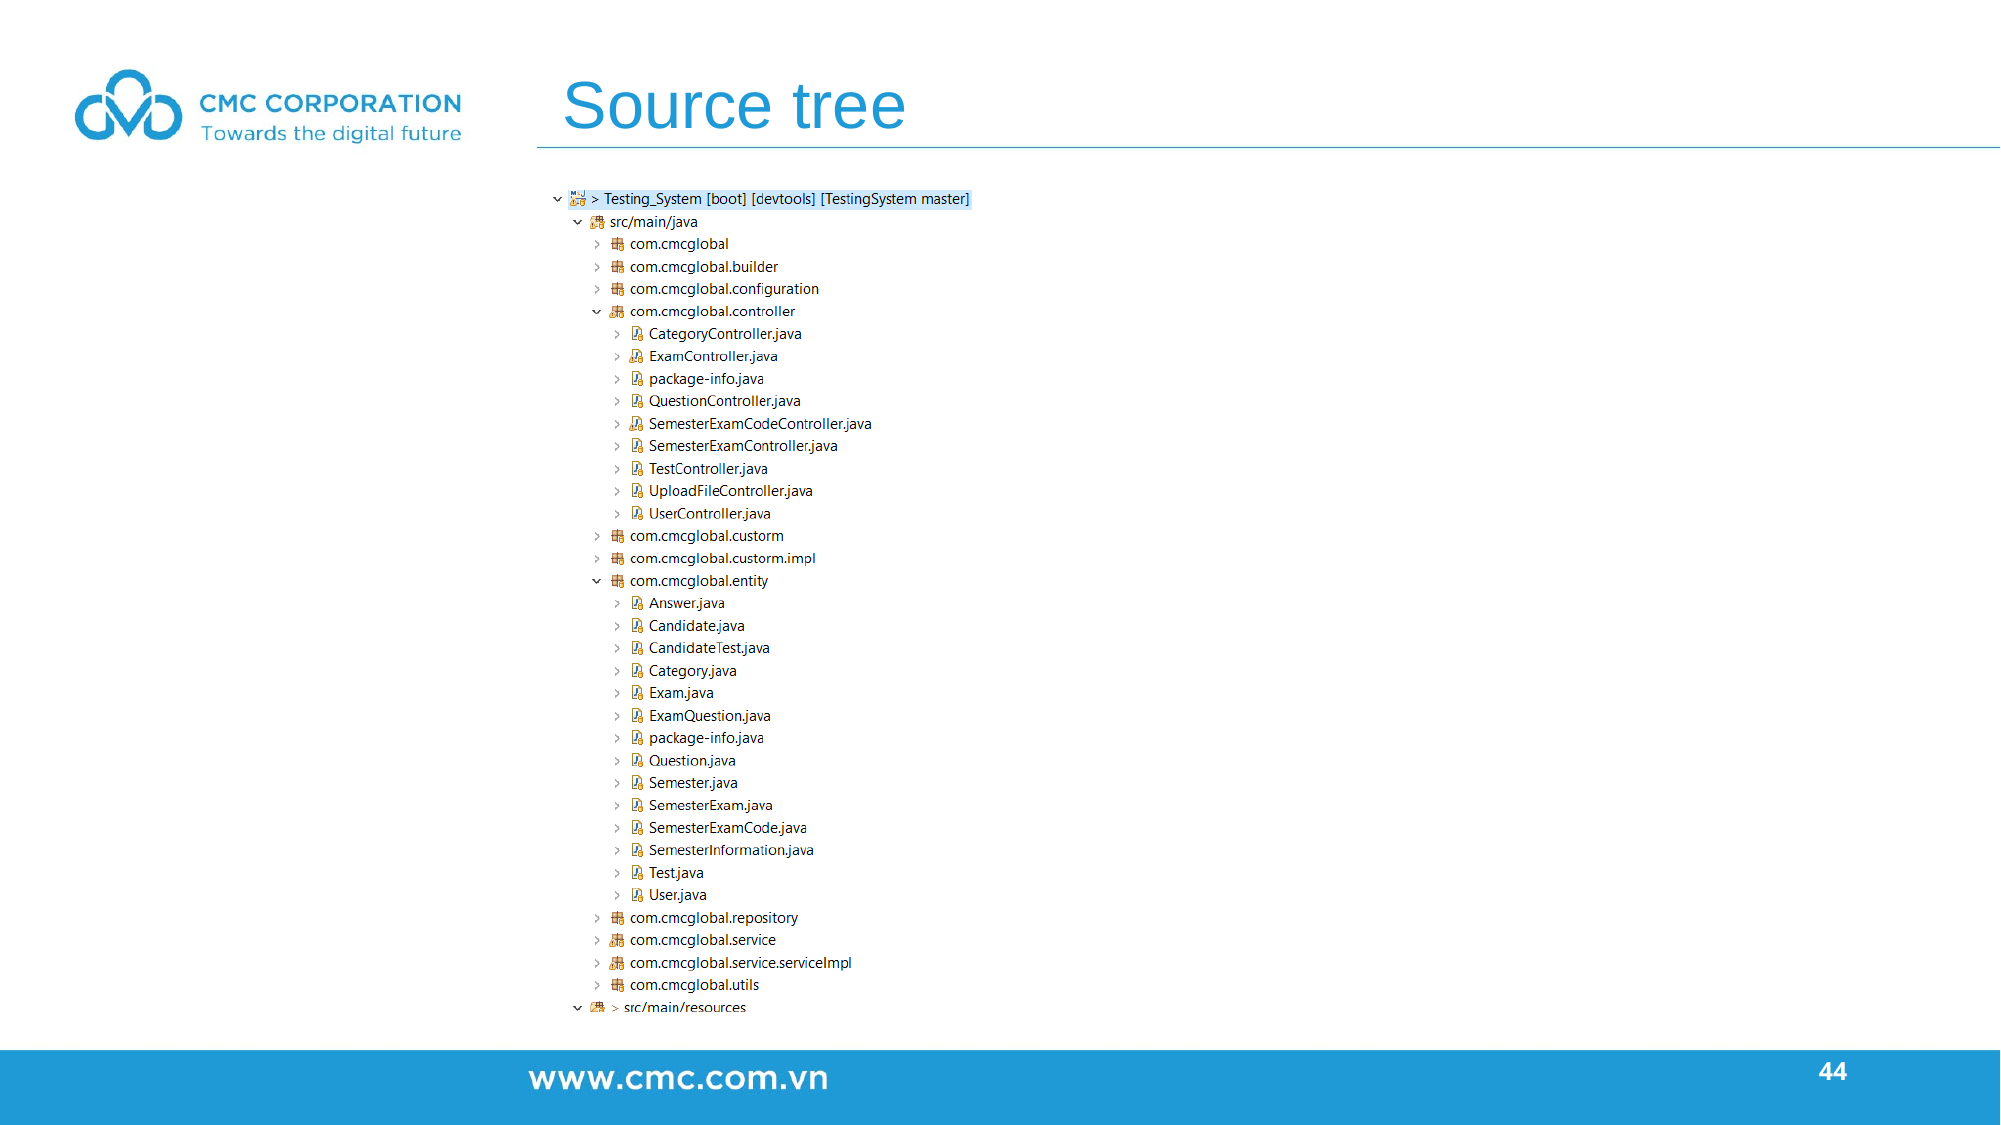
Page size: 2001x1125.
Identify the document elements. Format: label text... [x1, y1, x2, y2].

text_box Source tree [548, 63, 1899, 160]
picture [0, 0, 2001, 1125]
slide_number 44 [1412, 1042, 1863, 1103]
